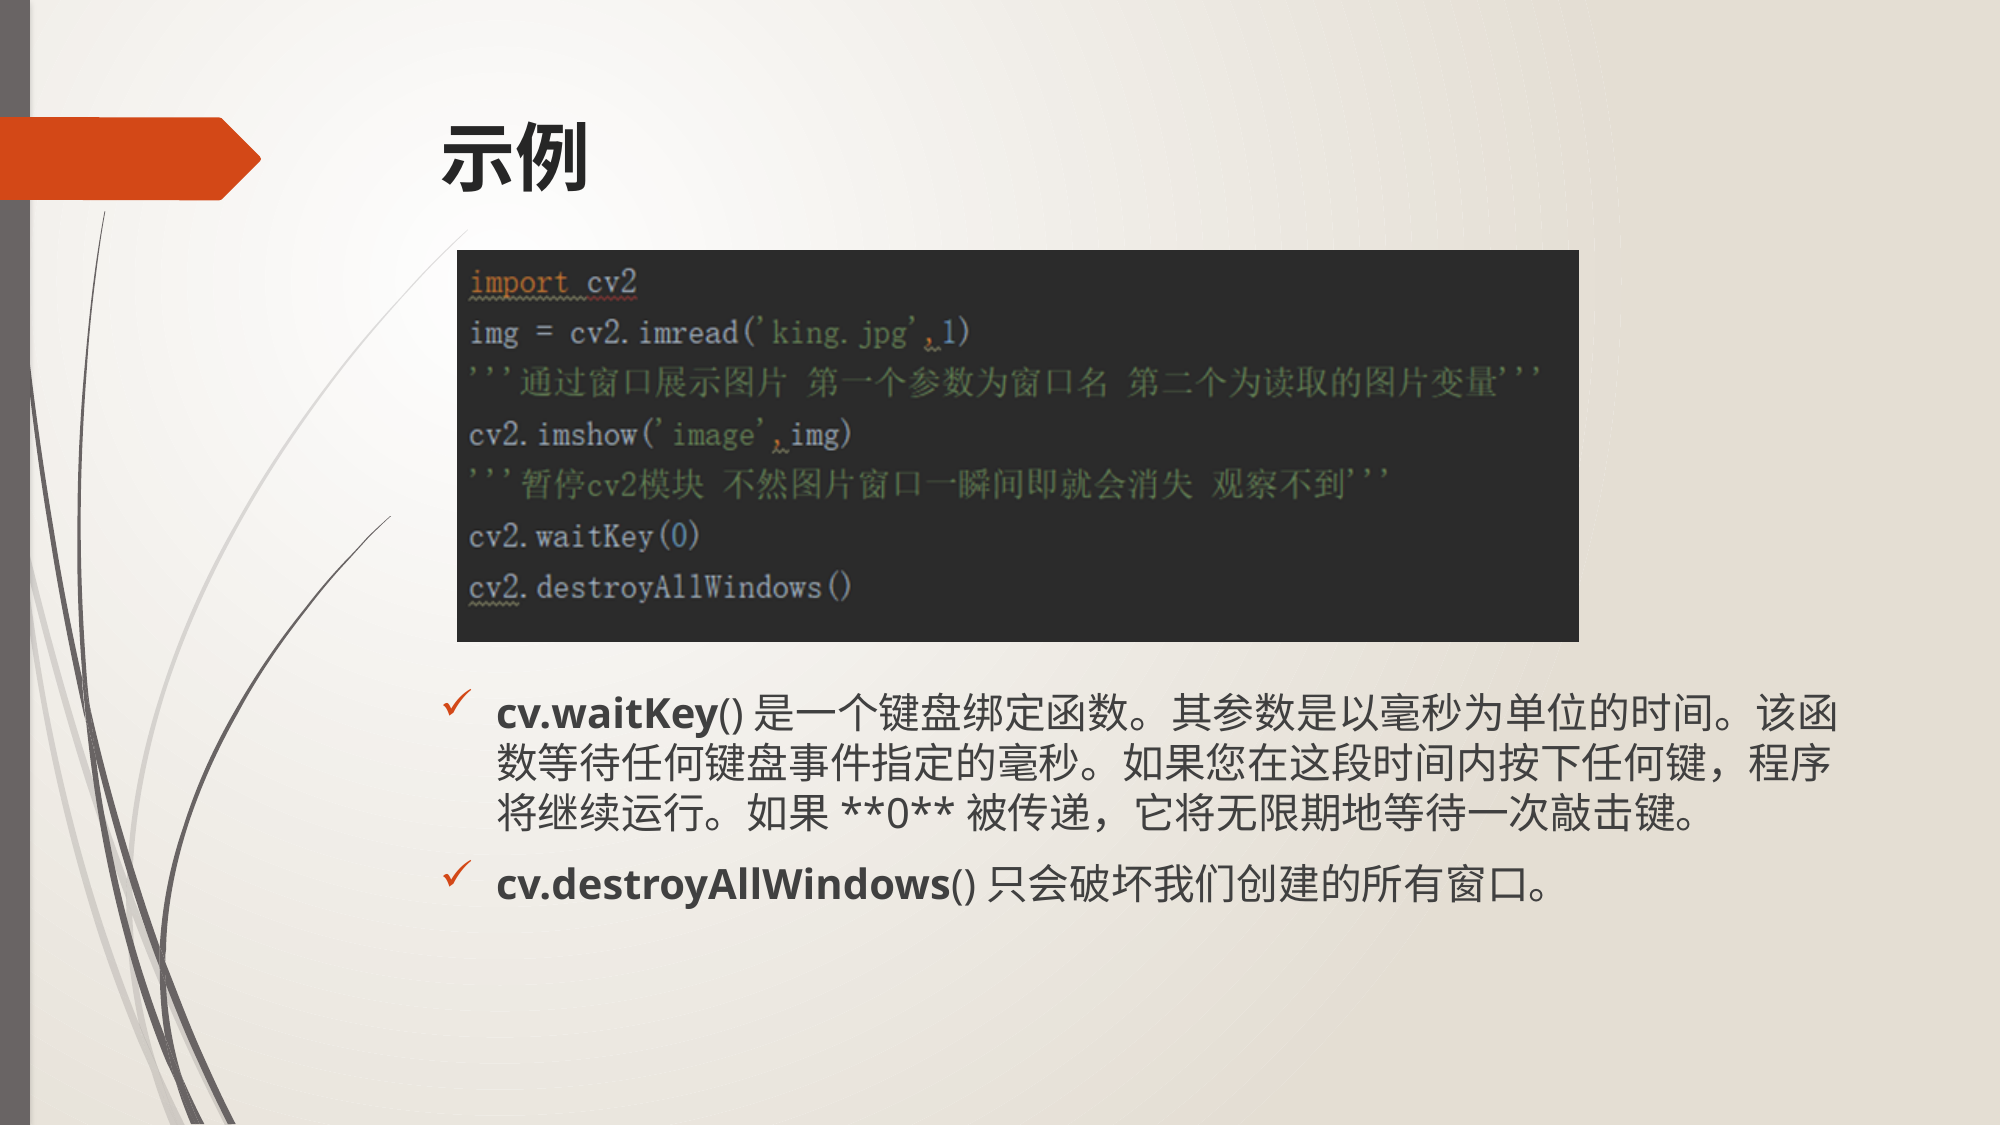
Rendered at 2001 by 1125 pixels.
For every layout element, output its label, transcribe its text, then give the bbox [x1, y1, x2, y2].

list cv.waitKey()是一个键盘绑定函数。其参数是以毫秒为单位的时间。该函数等待任何键盘事件指定的毫秒。如果您在这段时间内按下任何键，程序将继续运行。如果**0**被传递，它将无限期地等待一次敲击键。 cv.destroyAllWindows()只会破坏我们创建的所有窗口。 [424, 350, 1888, 970]
picture [456, 250, 1580, 642]
title 示例 [425, 102, 1888, 313]
